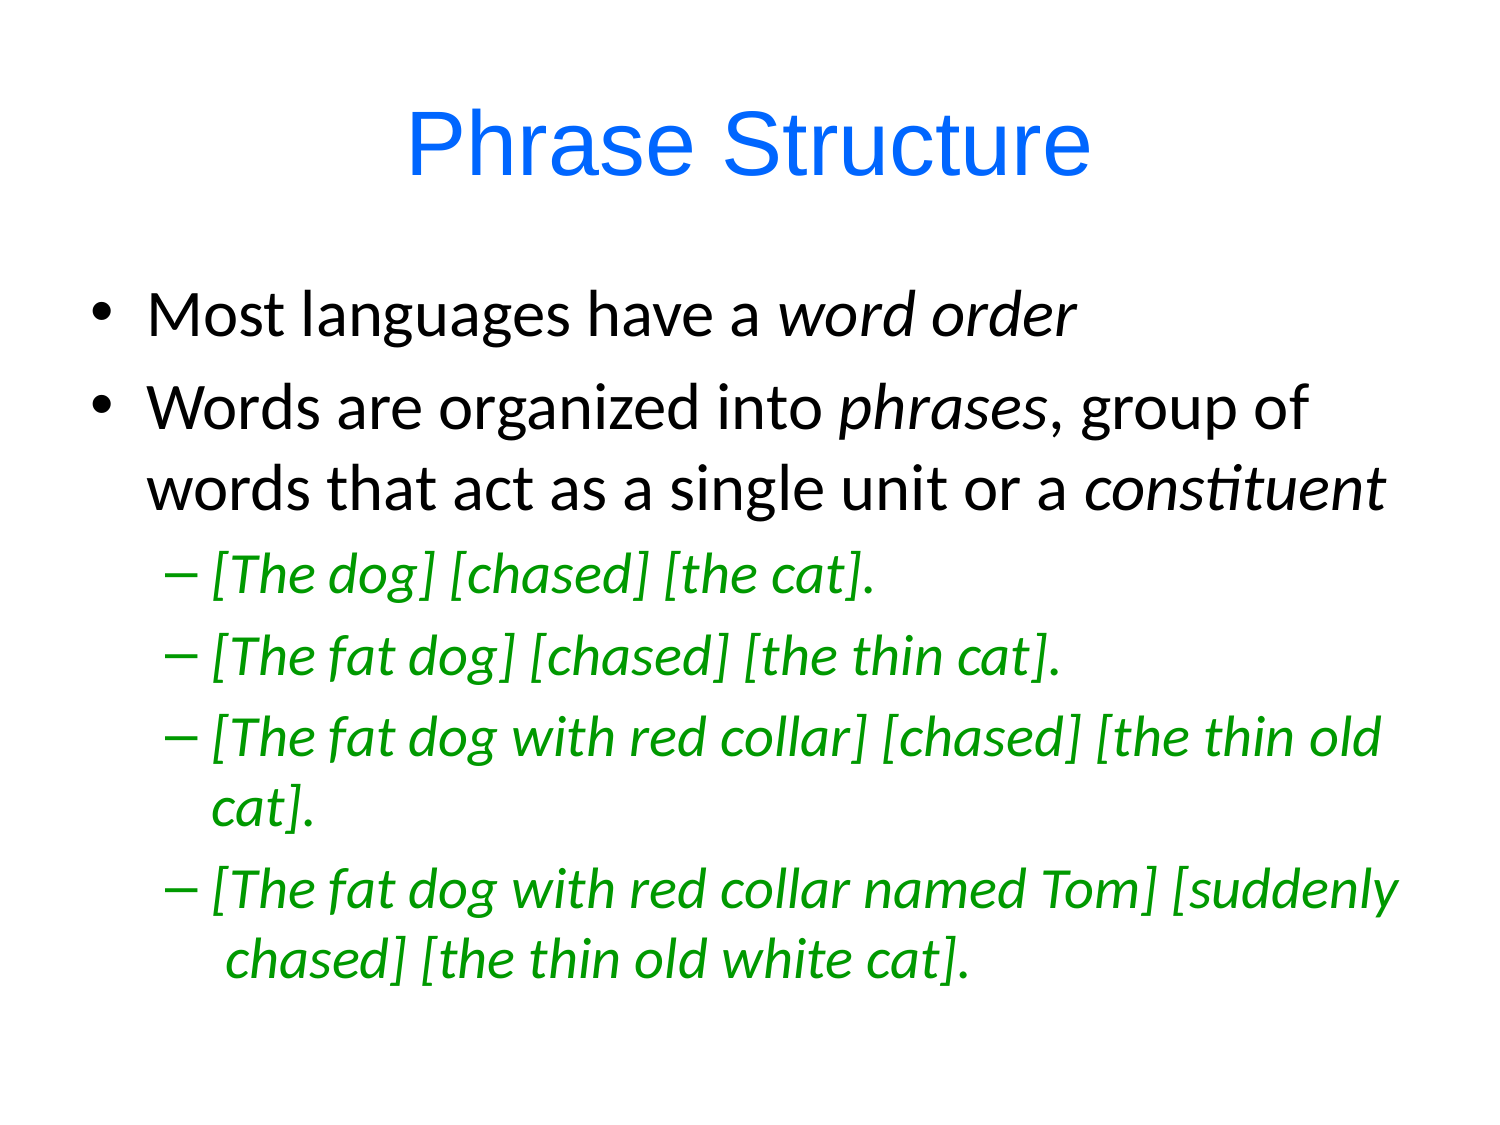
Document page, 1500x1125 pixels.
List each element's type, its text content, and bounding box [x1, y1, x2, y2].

title Phrase Structure [75, 45, 1425, 233]
list Most languages have a word order Words are organized into phrases, group of words that act as a single unit or a constituent [The dog] [chased] [the cat]. [The fat dog] [chased] [the thin cat]. [The fat dog with red collar] [chased] [the thin old cat]. [The fat dog with red collar named Tom] [suddenly chased] [the thin old white cat]. [75, 262, 1425, 1005]
